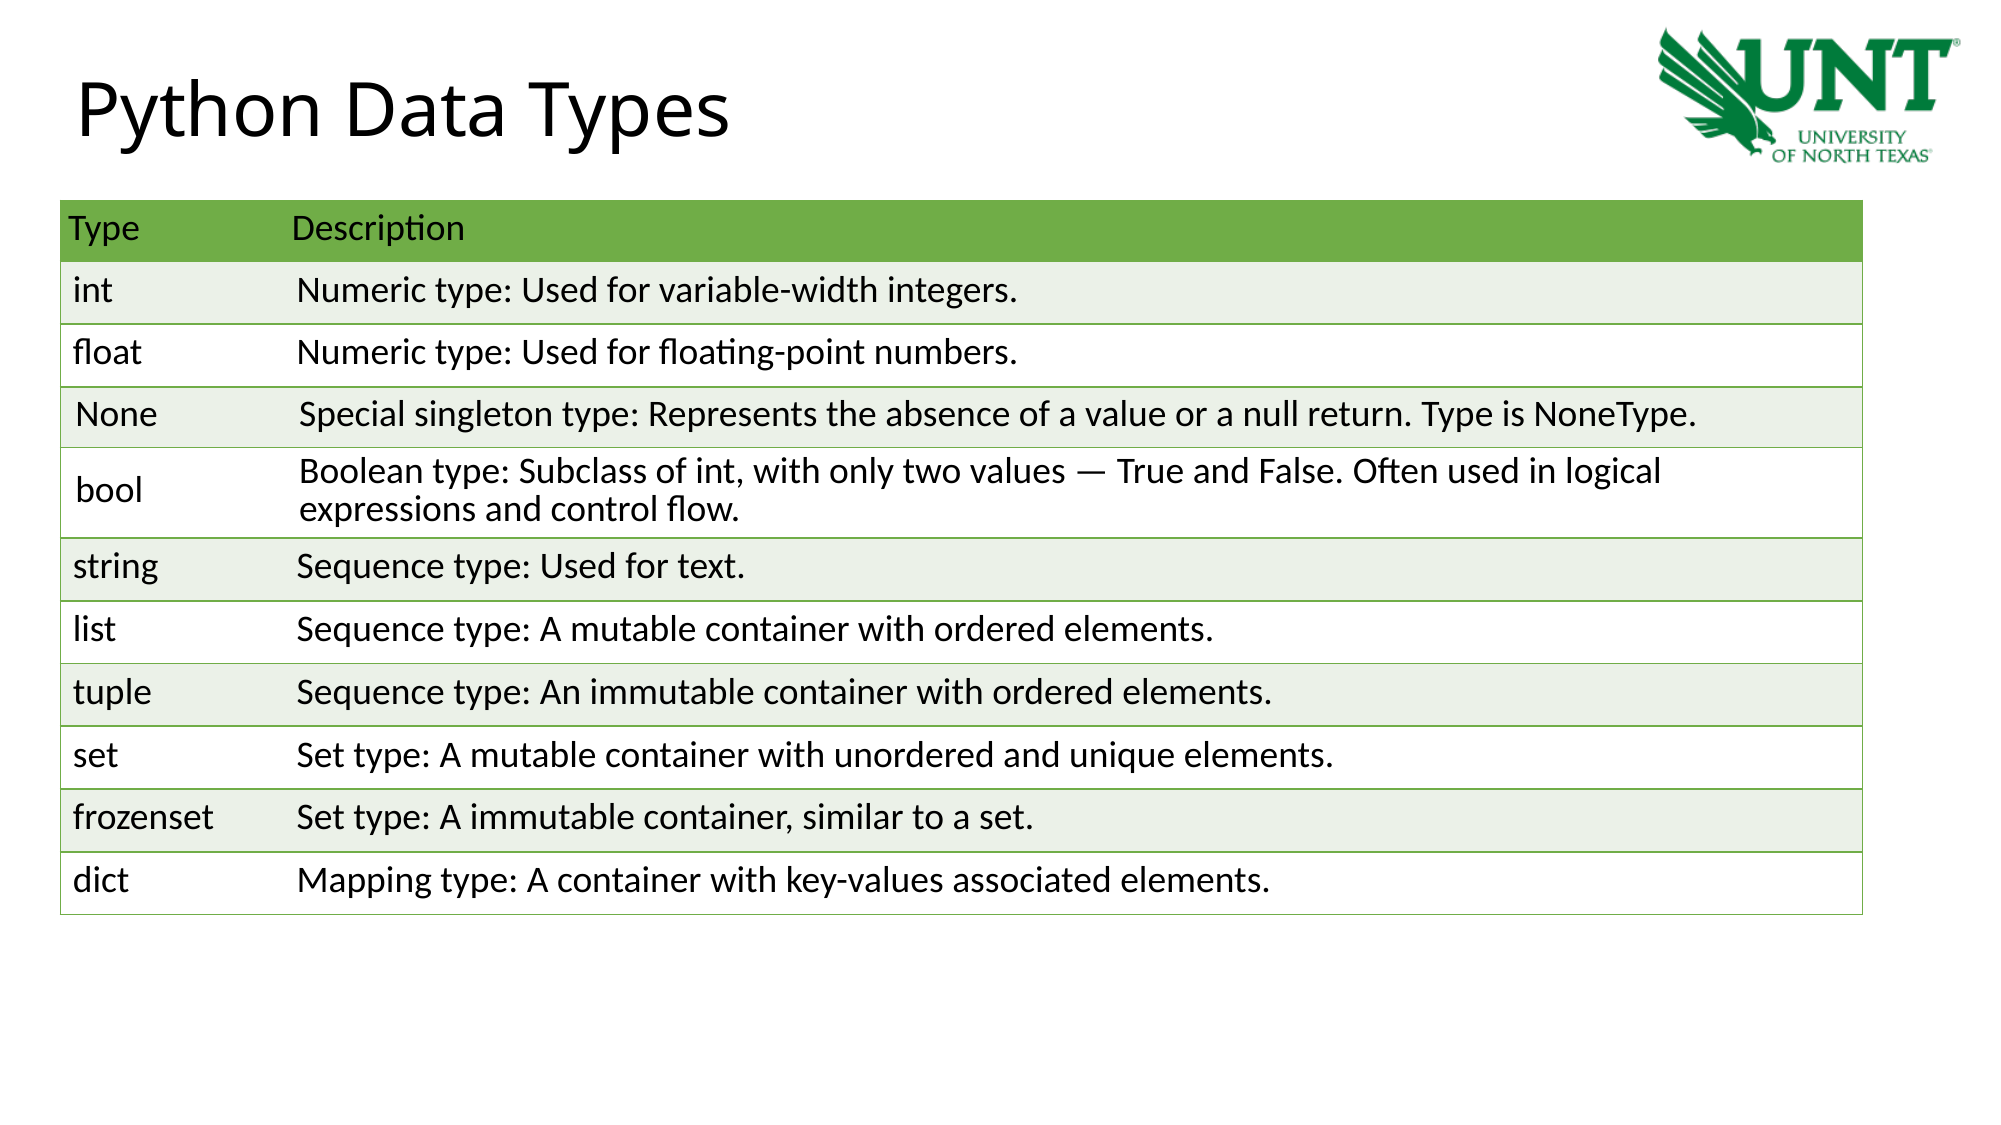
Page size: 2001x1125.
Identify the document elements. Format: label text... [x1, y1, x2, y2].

table_cell Sequence type: A mutable container with ordered elements. [284, 602, 1862, 663]
table_cell frozenset [61, 790, 284, 851]
table_cell set [61, 727, 284, 788]
table_cell Numeric type: Used for variable-width integers. [284, 262, 1862, 323]
table_cell float [61, 325, 284, 386]
table_cell Boolean type: Subclass of int, with only two values — True and False. Often used in logical expressions and control flow. [284, 448, 1862, 537]
table_cell Set type: A mutable container with unordered and unique elements. [284, 727, 1862, 788]
title Python Data Types [60, 35, 1786, 188]
table_cell Sequence type: Used for text. [284, 539, 1862, 600]
table_header Type [61, 201, 284, 260]
table_cell Sequence type: An immutable container with ordered elements. [284, 664, 1862, 725]
table_cell bool [61, 448, 284, 537]
table_cell Mapping type: A container with key-values associated elements. [284, 853, 1862, 914]
table_cell None [61, 388, 284, 447]
table_cell Special singleton type: Represents the absence of a value or a null return. Type is NoneType. [284, 388, 1862, 447]
table_cell dict [61, 853, 284, 914]
table_cell int [61, 262, 284, 323]
table_header Description [284, 201, 1862, 260]
table_cell Set type: A immutable container, similar to a set. [284, 790, 1862, 851]
table_cell list [61, 602, 284, 663]
picture [1572, 0, 2001, 206]
table_cell string [61, 539, 284, 600]
table_cell Numeric type: Used for floating-point numbers. [284, 325, 1862, 386]
table_cell tuple [61, 664, 284, 725]
